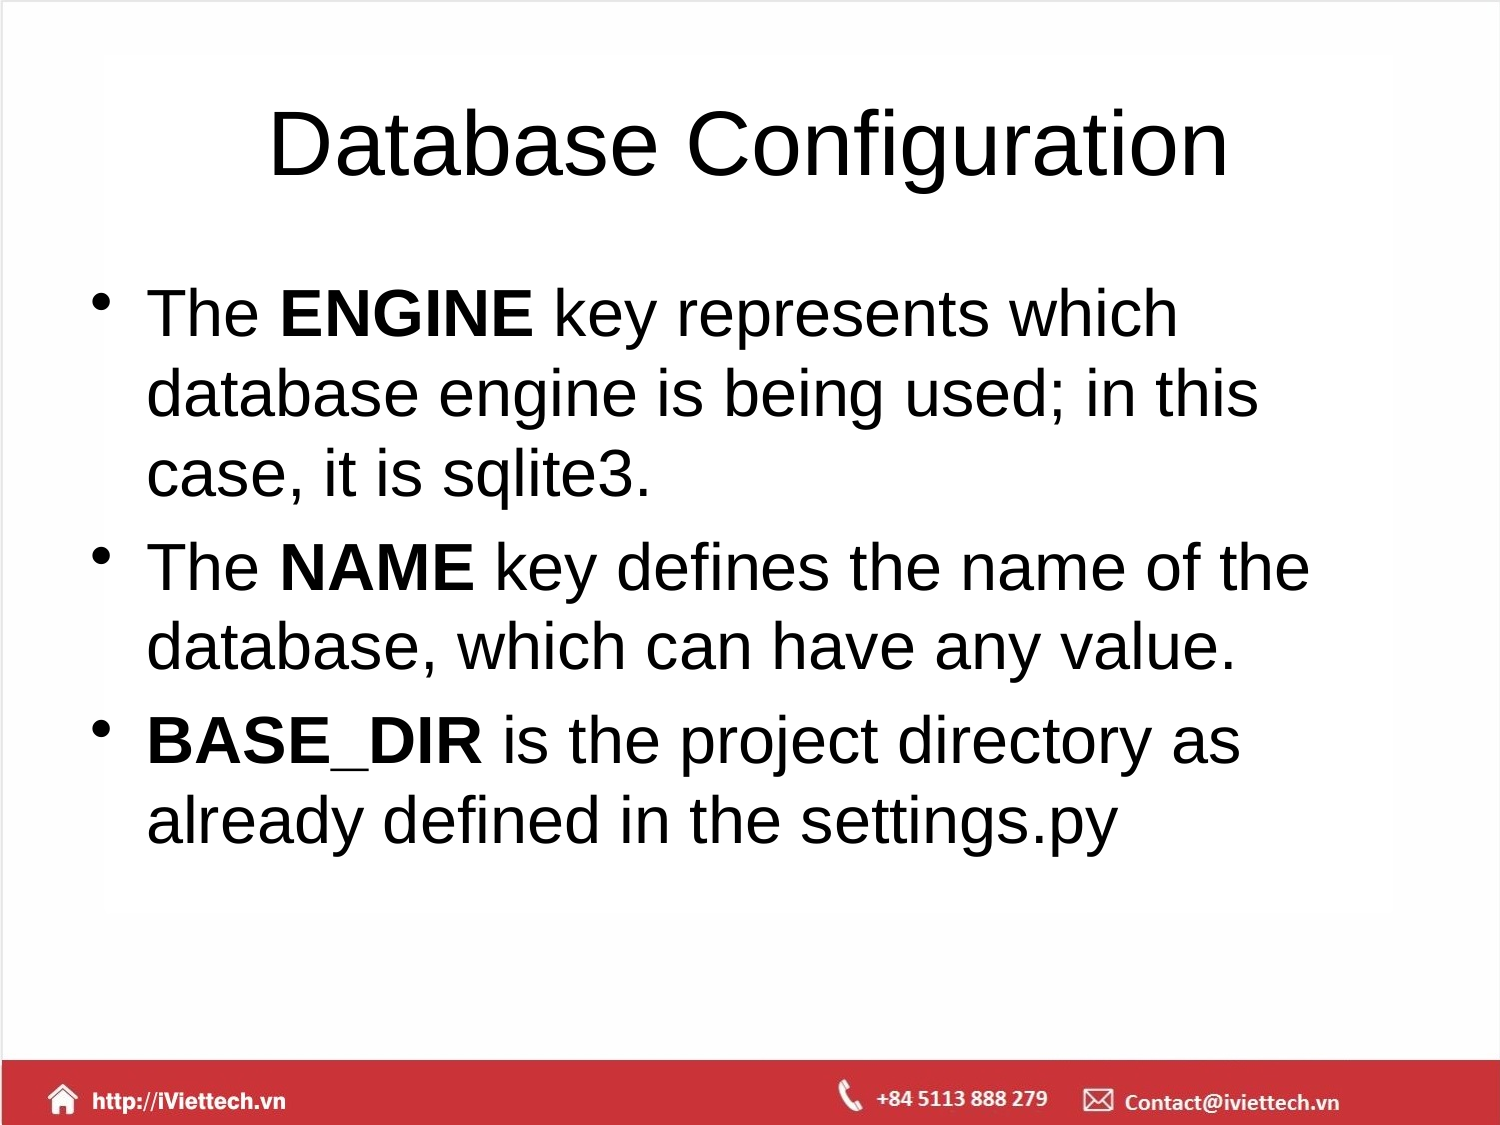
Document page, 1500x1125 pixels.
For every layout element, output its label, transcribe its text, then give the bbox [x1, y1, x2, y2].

list The ENGINE key represents which database engine is being used; in this case, it is sqlite3. The NAME key defines the name of the database, which can have any value. BASE_DIR is the project directory as already defined in the settings.py [74, 262, 1426, 1006]
picture [0, 0, 1500, 1125]
title Database Configuration [74, 44, 1426, 233]
